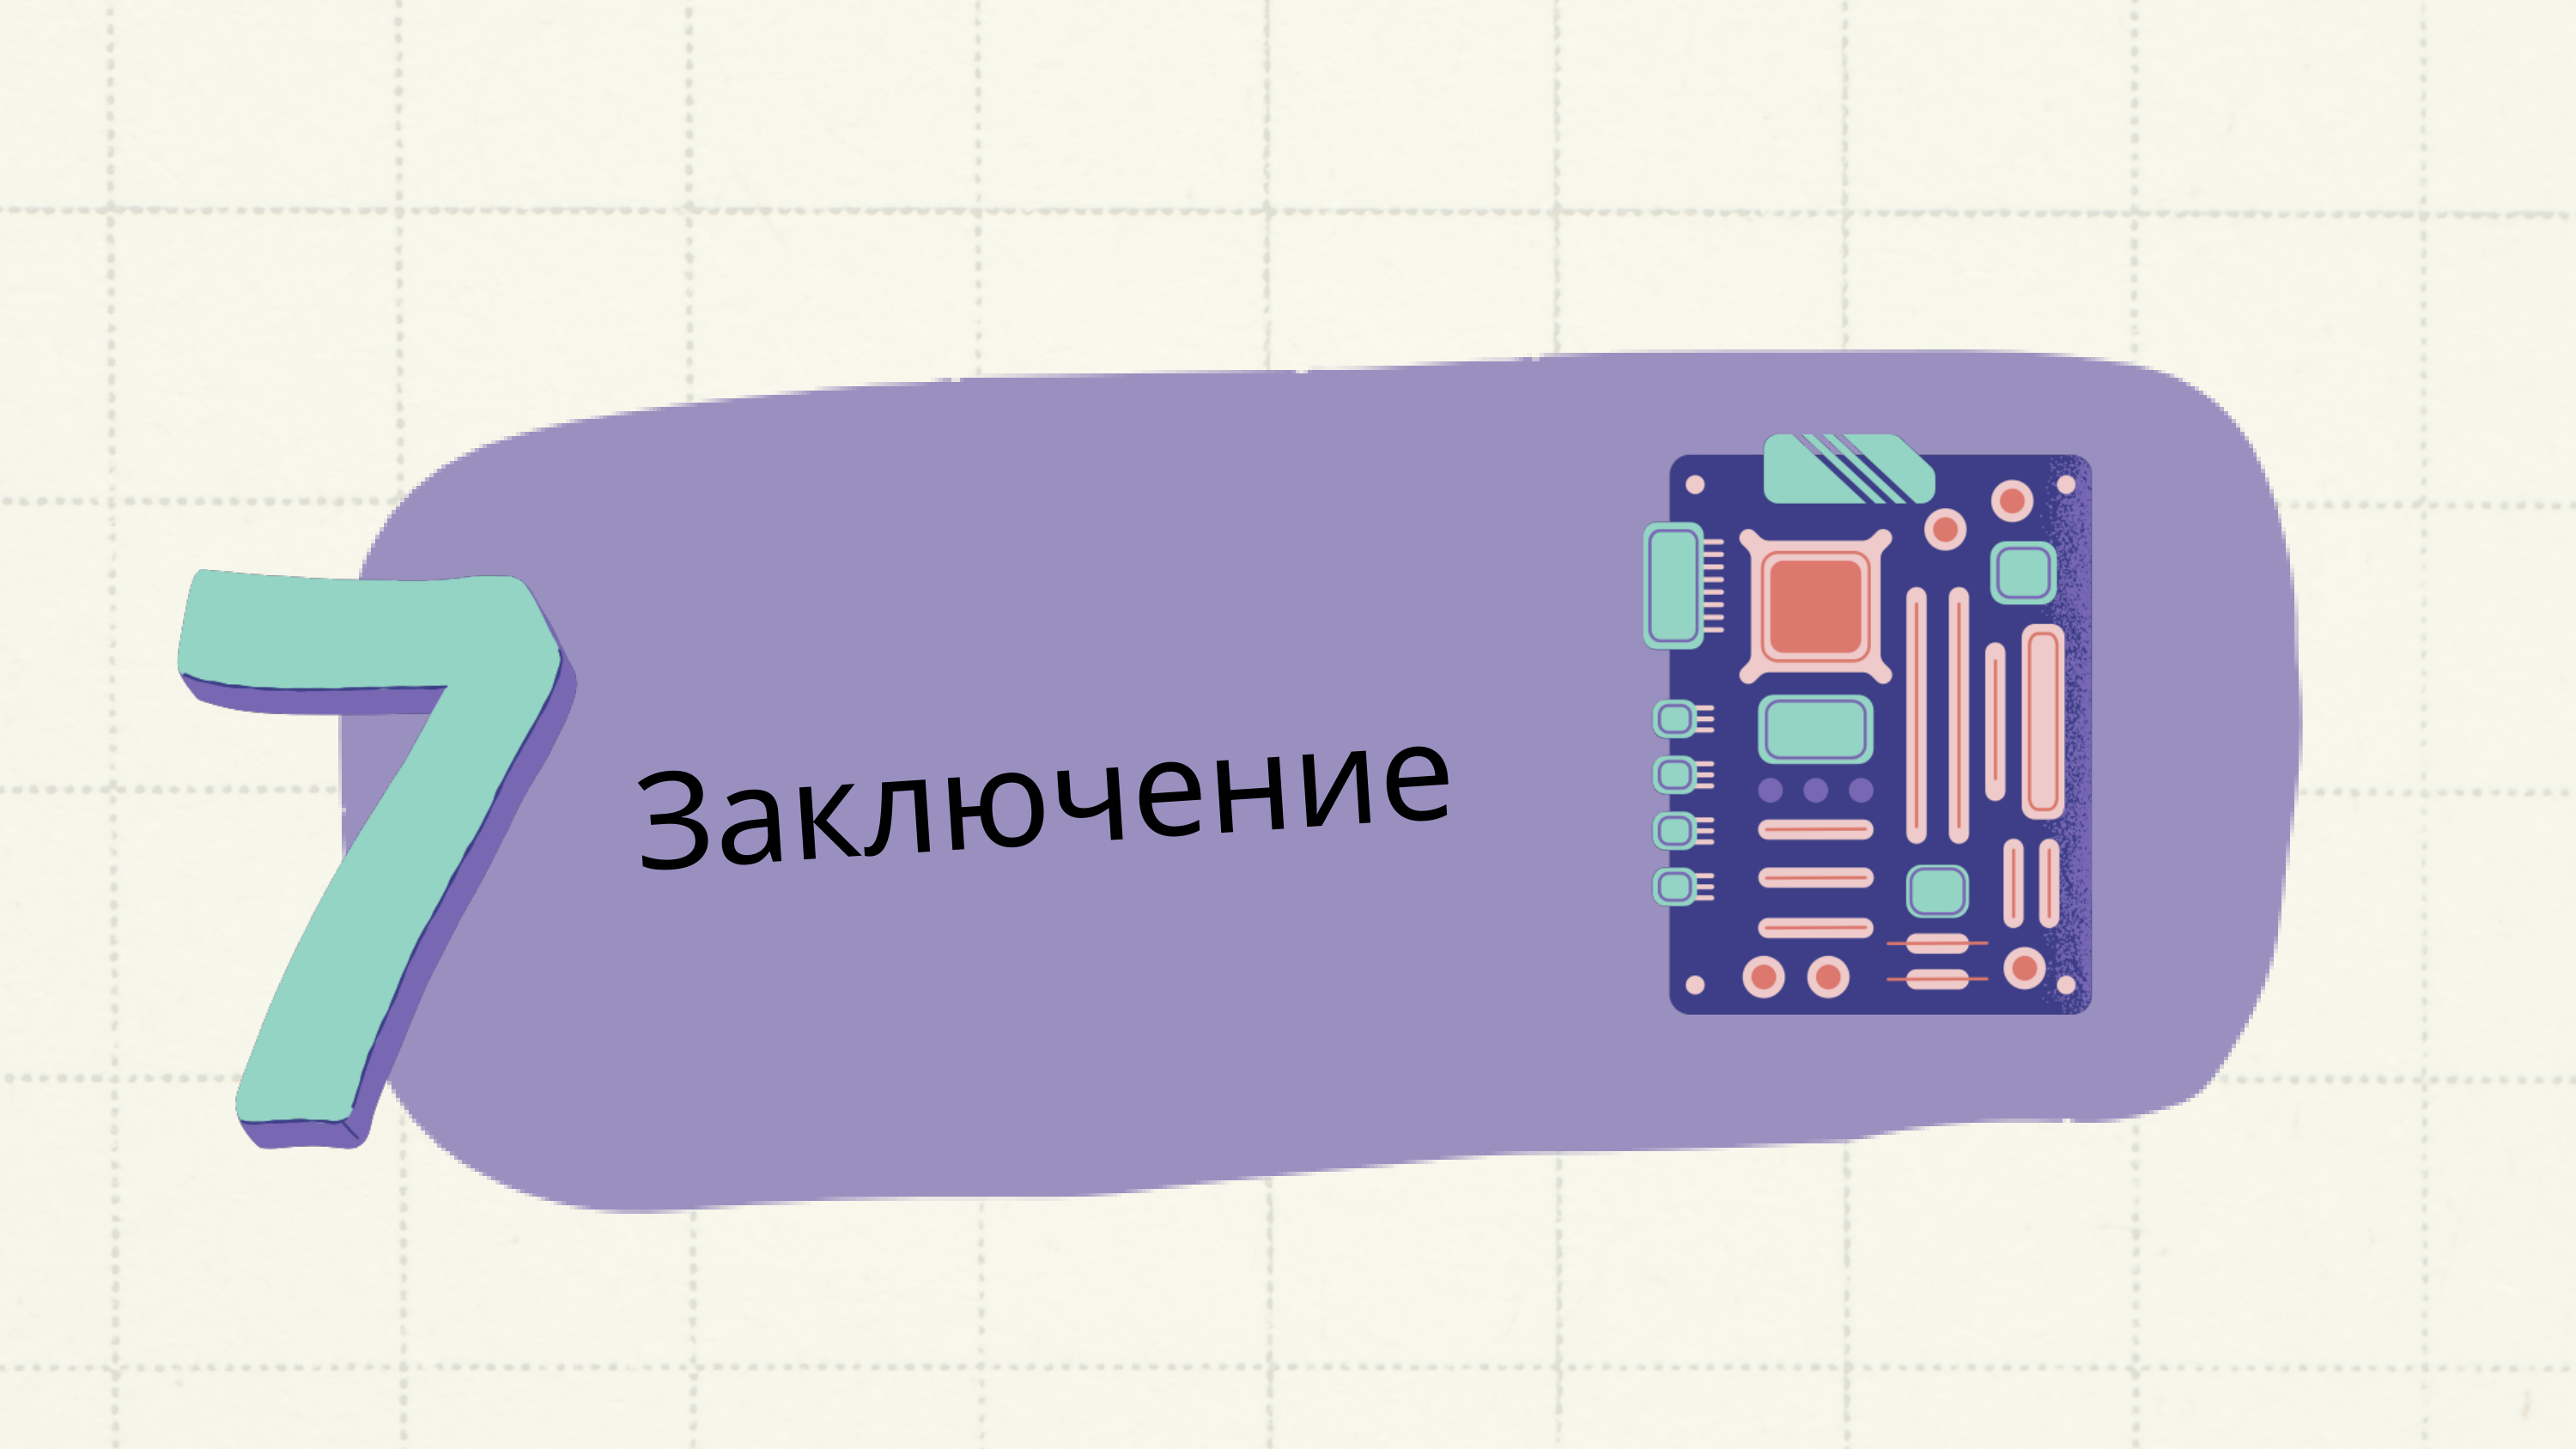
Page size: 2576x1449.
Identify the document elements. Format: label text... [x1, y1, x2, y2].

text_box [337, 349, 2303, 1218]
text_box [1643, 434, 2093, 1015]
text_box [0, 0, 2576, 1449]
text_box [177, 569, 579, 1149]
text_box Заключение [627, 655, 1473, 898]
